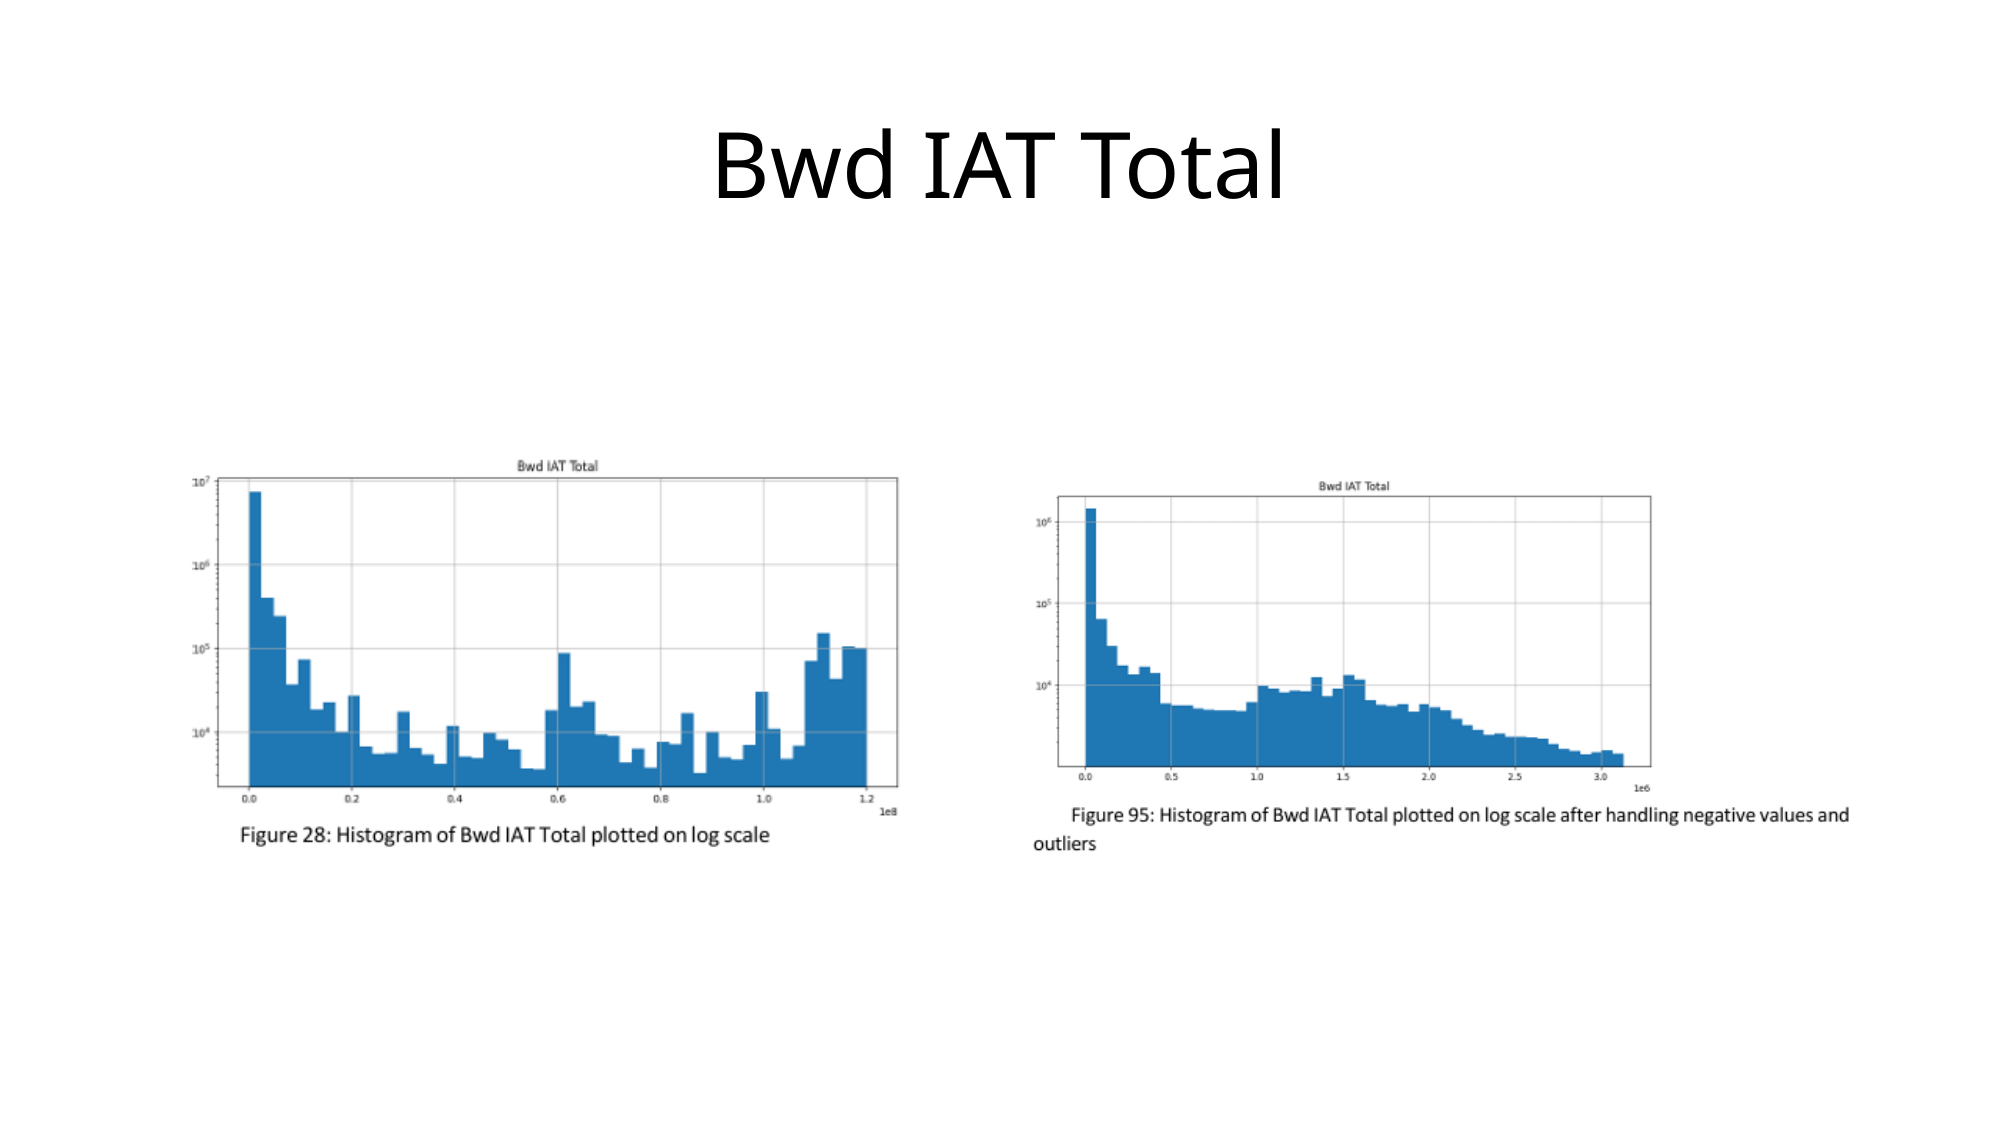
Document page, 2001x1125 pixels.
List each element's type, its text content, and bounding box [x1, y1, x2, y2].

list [169, 454, 956, 858]
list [1012, 453, 1863, 859]
title Bwd IAT Total [137, 59, 1863, 278]
